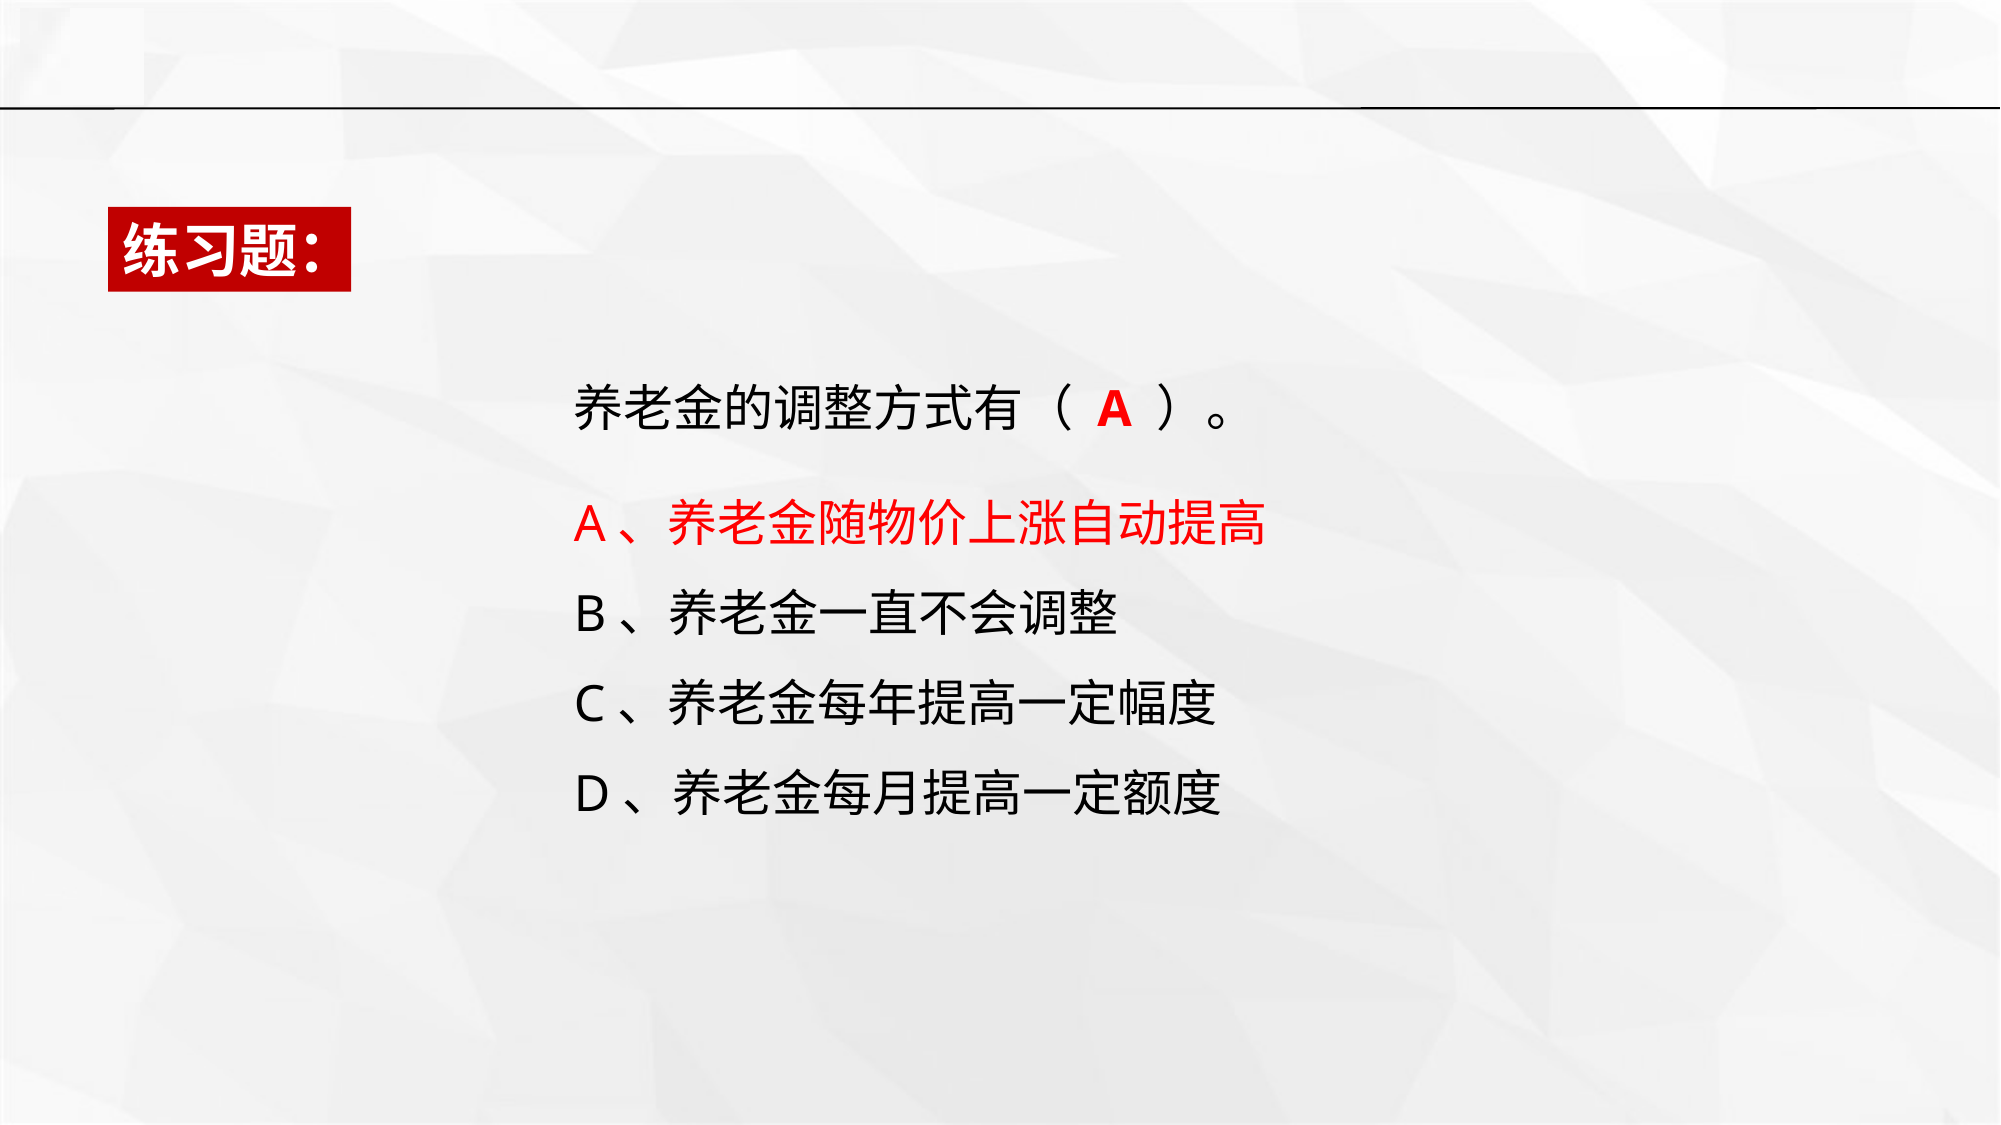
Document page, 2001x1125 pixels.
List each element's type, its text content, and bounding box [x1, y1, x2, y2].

picture [4, 0, 154, 111]
text_box 练习题： [108, 206, 352, 292]
subtitle 养老金的调整方式有（ A ）。 A、养老金随物价上涨自动提高 B、养老金一直不会调整 C、养老金每年提高一定幅度 D、养老金每月提高一定额度 [559, 339, 1516, 983]
